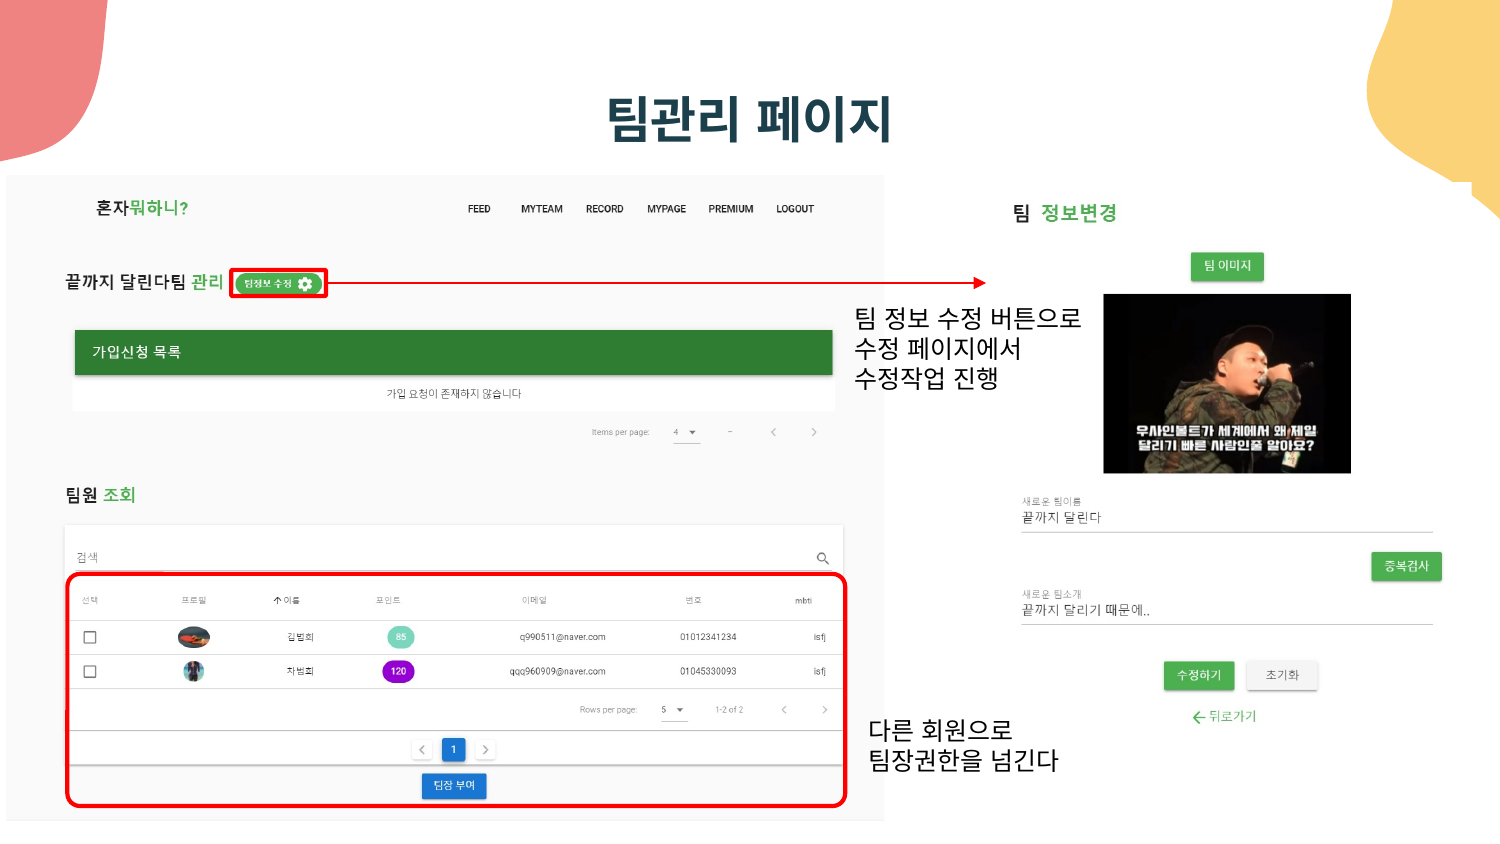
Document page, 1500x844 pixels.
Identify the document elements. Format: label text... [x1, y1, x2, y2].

text_box 팀 정보 수정 버튼으로 수정 페이지에서 수정작업 진행 [888, 296, 966, 401]
title 팀관리 페이지 [116, 88, 1383, 150]
text_box 다른 회원으로 팀장권한을 넘긴다 [888, 708, 1118, 783]
picture [6, 175, 885, 821]
picture [971, 181, 1472, 752]
